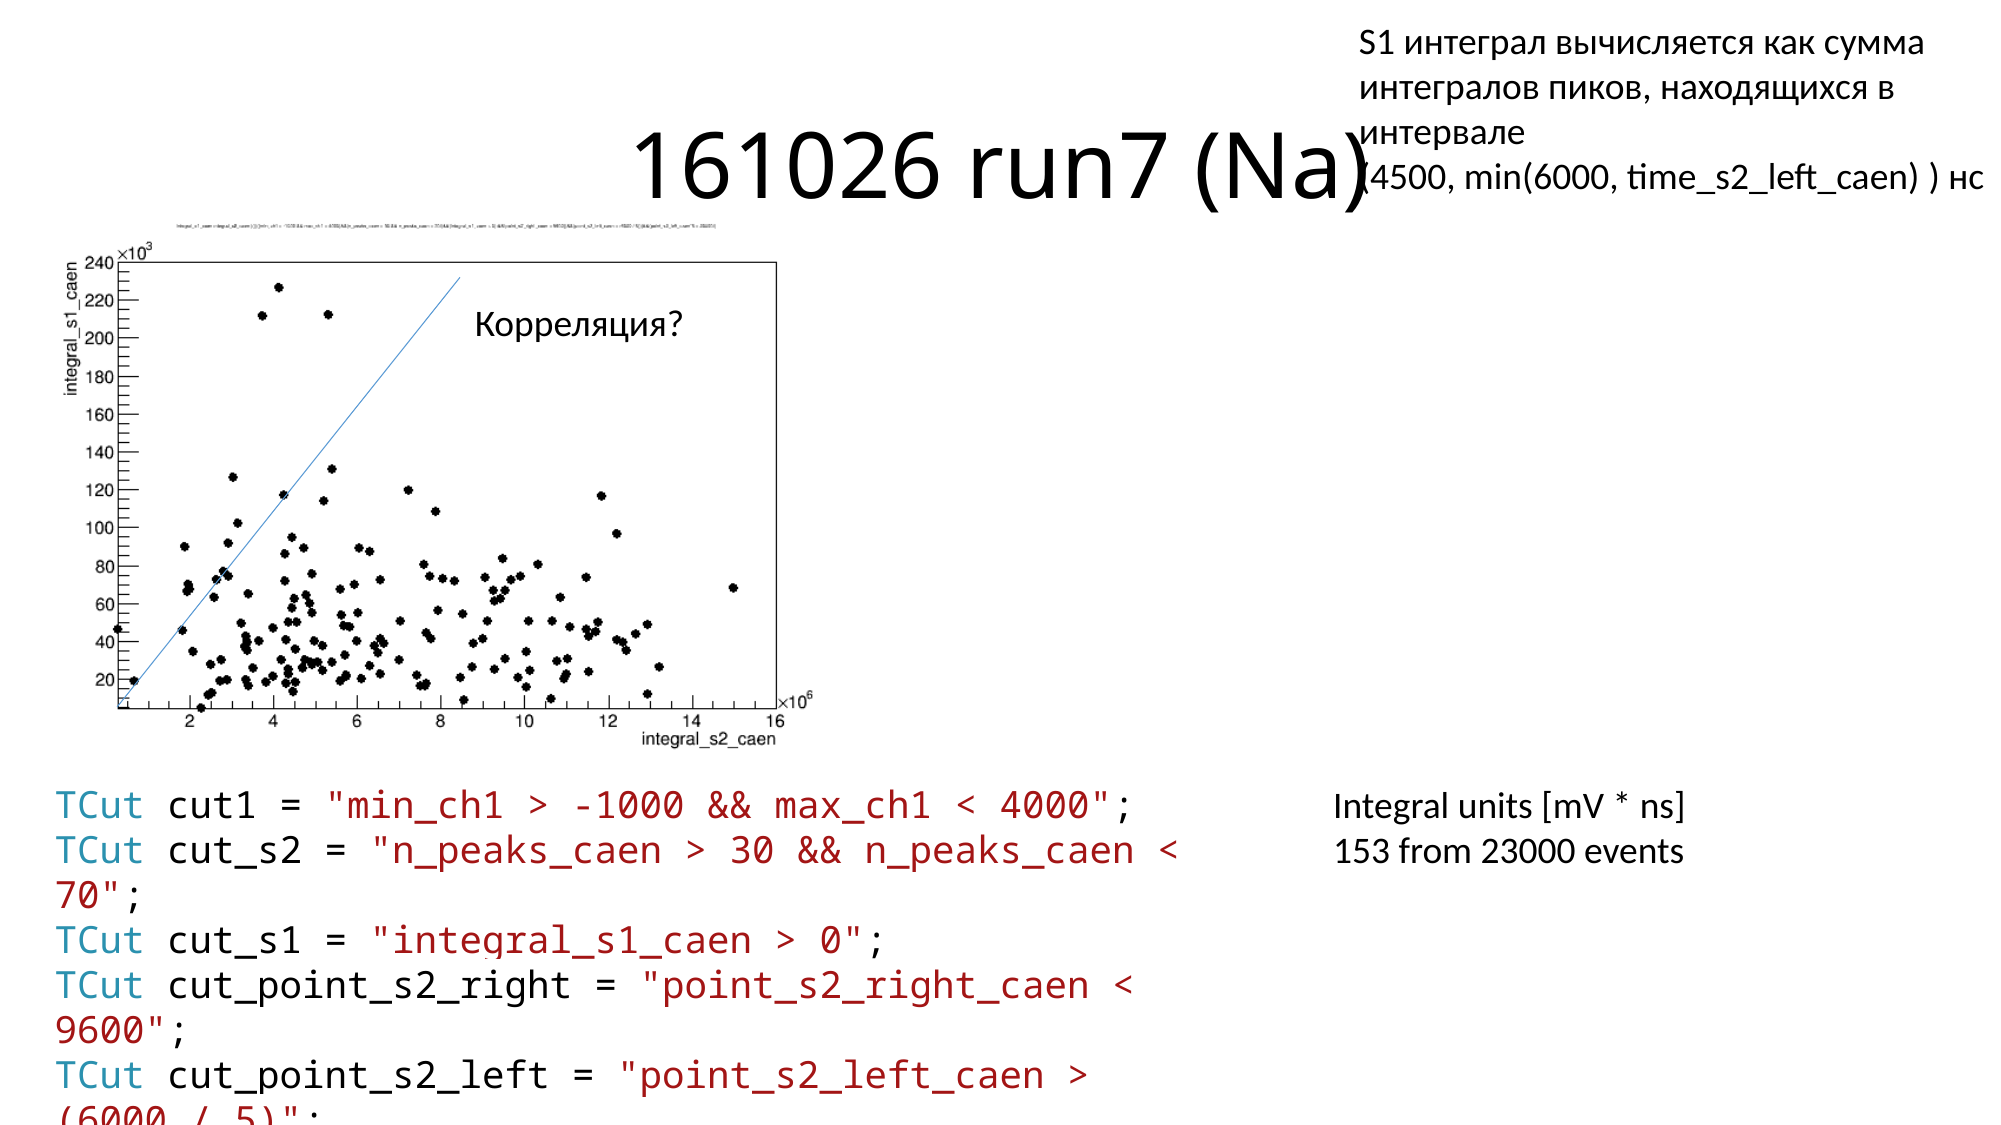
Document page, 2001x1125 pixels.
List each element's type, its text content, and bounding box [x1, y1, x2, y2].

text_box TCut cut1 = "min_ch1 > -1000 && max_ch1 < 4000"; TCut cut_s2 = "n_peaks_caen > 30 && n_peaks_caen < 70"; TCut cut_s1 = "integral_s1_caen > 0"; TCut cut_point_s2_right = "point_s2_right_caen < 9600"; TCut cut_point_s2_left = "point_s2_left_caen > (6000 / 5)"; TCut cut_first_third = "point_s2_left_caen*5 < 20000"; [39, 773, 1285, 1125]
title 161026 run7 (Na) [137, 59, 1863, 278]
text_box S1 интеграл вычисляется как сумма интегралов пиков, находящихся в интервале (4500, min(6000, time_s2_left_caen) ) нс [1344, 9, 2000, 205]
text_box Integral units [mV * ns] 153 from 23000 events [1318, 773, 1747, 879]
picture [53, 210, 823, 761]
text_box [117, 277, 460, 707]
